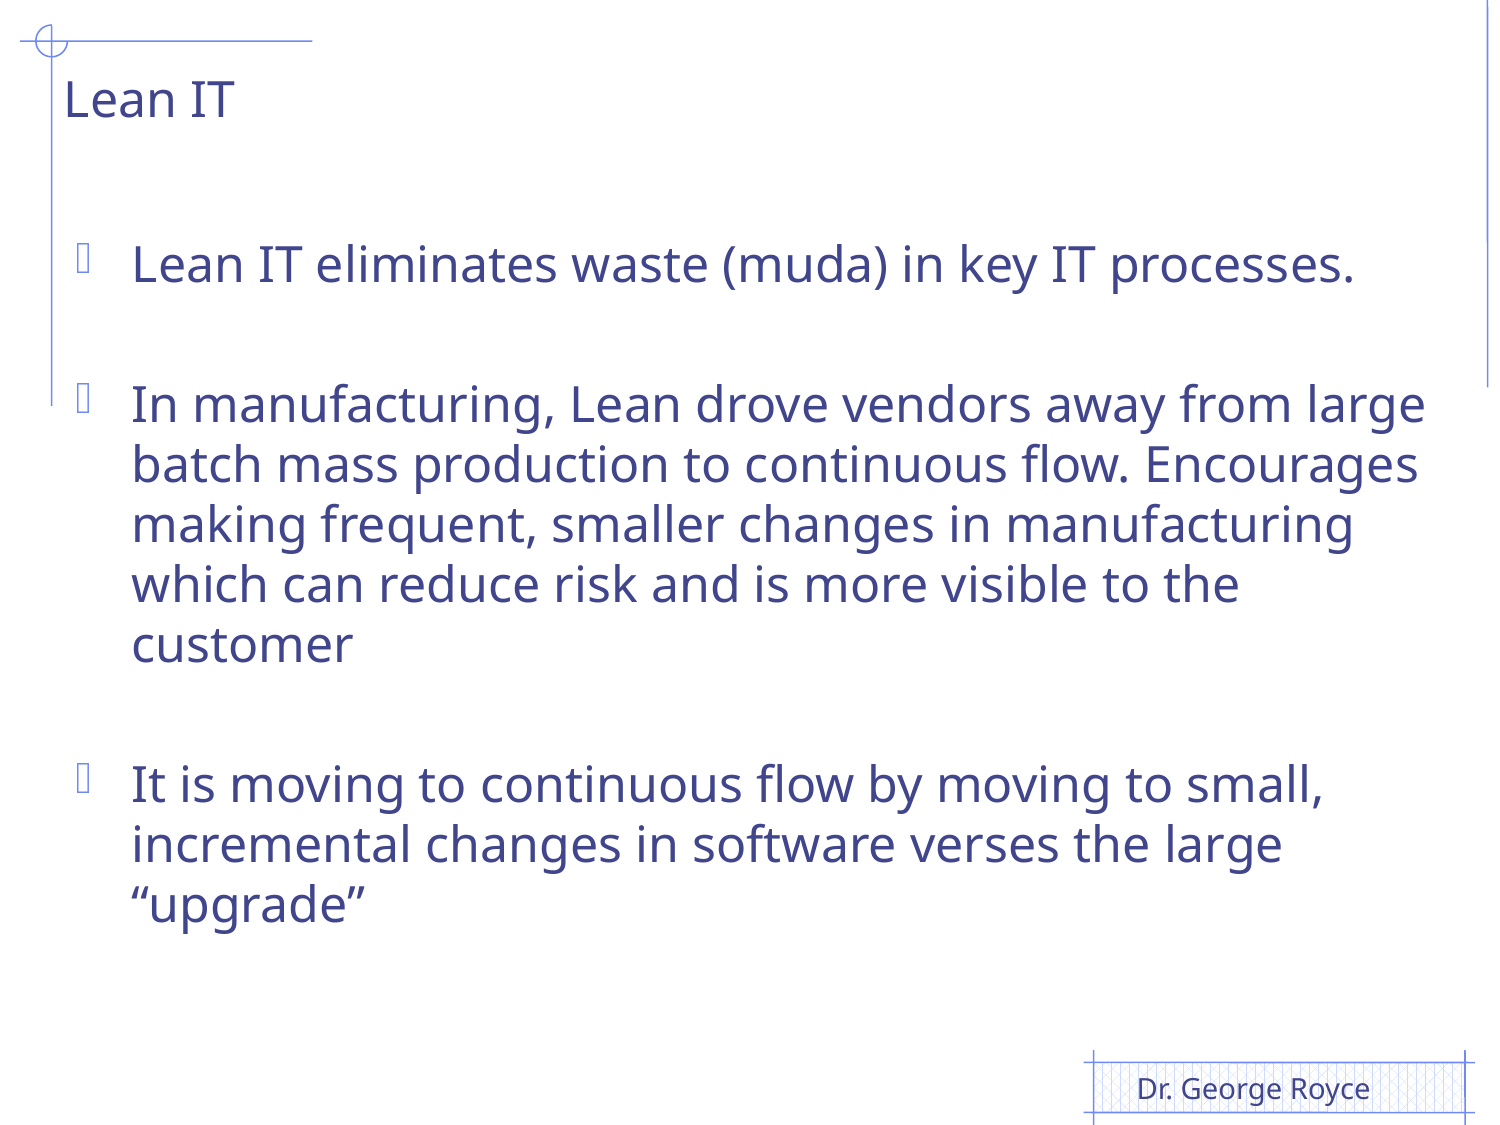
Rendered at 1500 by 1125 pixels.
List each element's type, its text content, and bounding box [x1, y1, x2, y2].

slide_number Dr. George Royce [1066, 1062, 1463, 1113]
title Lean IT [48, 41, 1399, 154]
list Lean IT eliminates waste (muda) in key IT processes. In manufacturing, Lean drove vendors away from large batch mass production to continuous flow. Encourages making frequent, smaller changes in manufacturing which can reduce risk and is more visible to the customer It is moving to continuous flow by moving to small, incremental changes in software verses the large “upgrade” [60, 224, 1473, 900]
